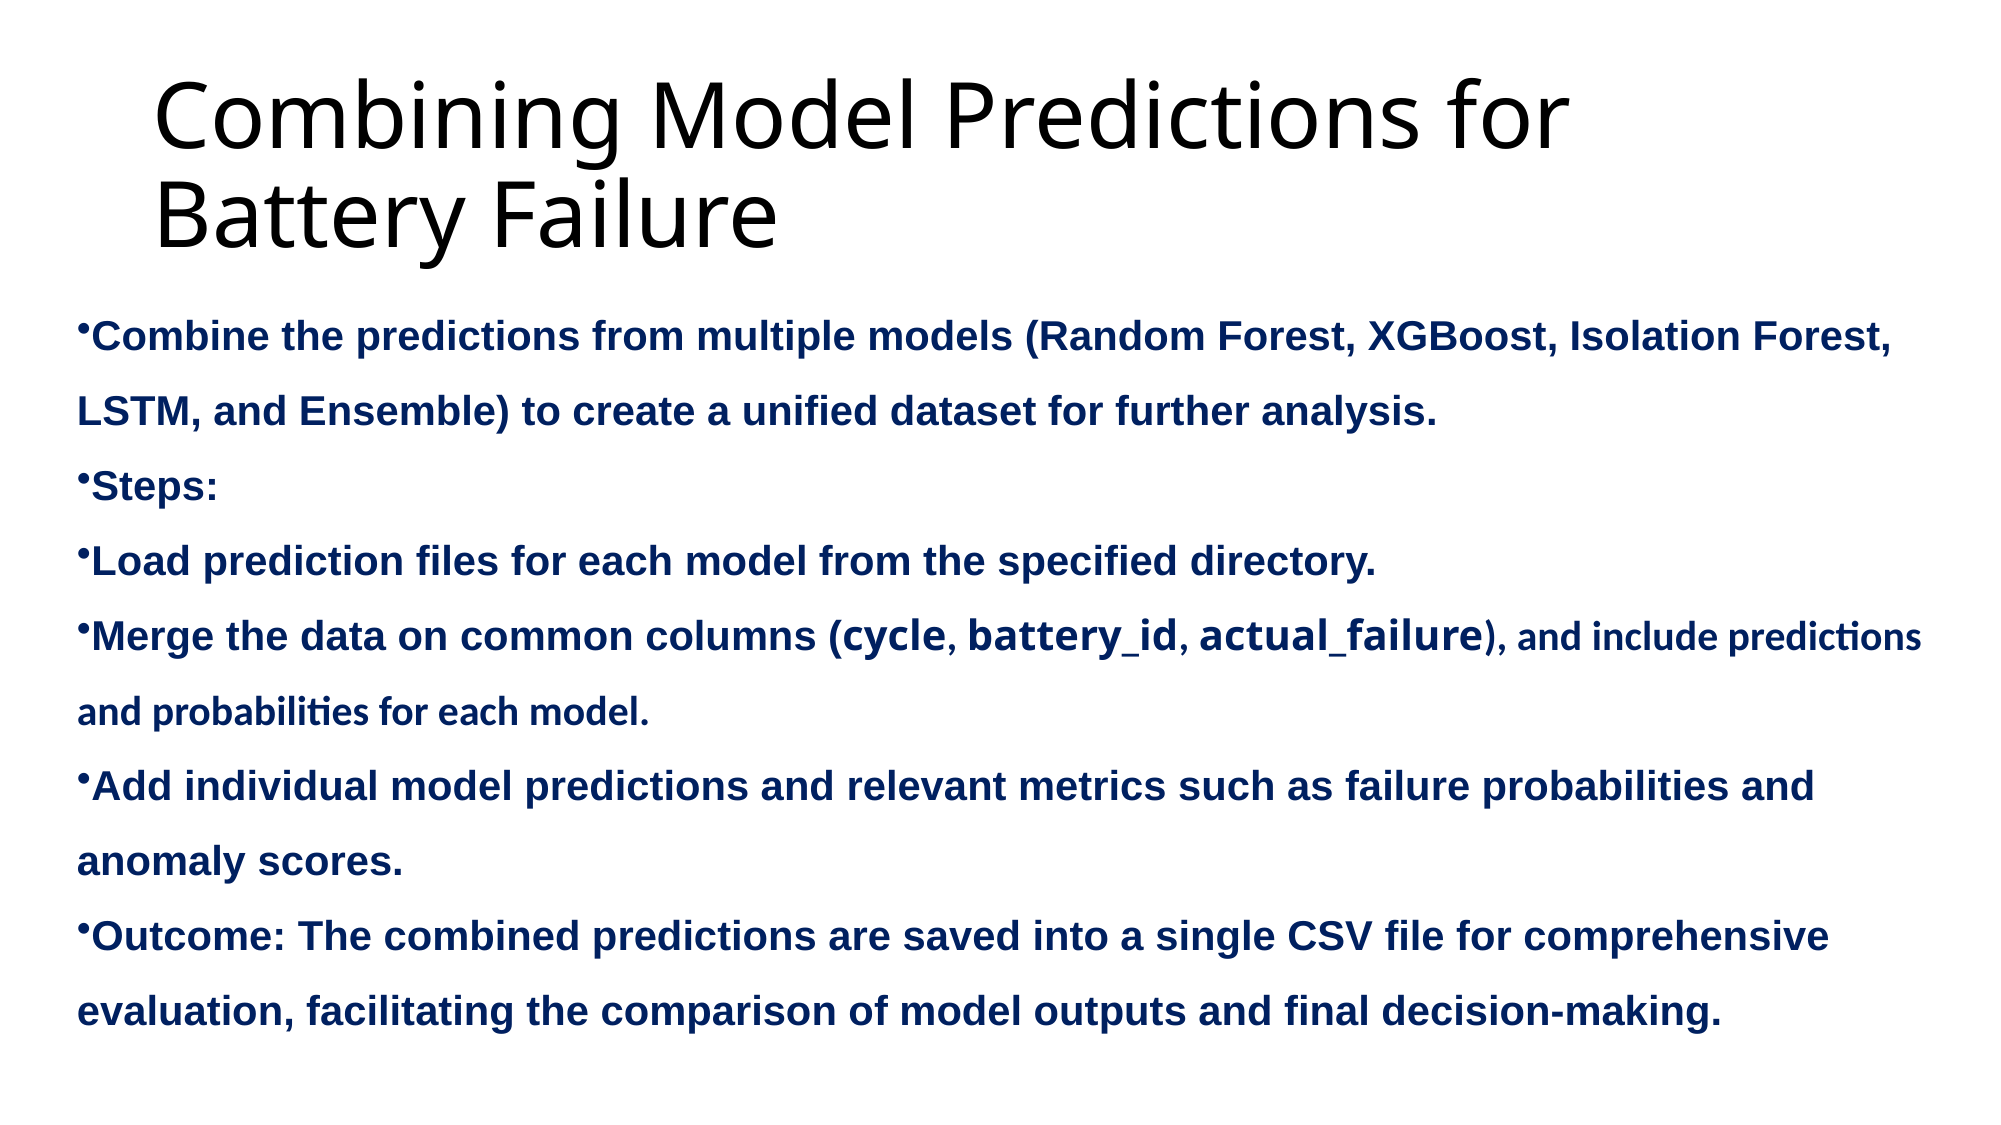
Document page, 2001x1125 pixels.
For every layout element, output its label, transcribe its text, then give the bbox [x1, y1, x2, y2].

title Combining Model Predictions for Battery Failure [137, 59, 1863, 276]
list Combine the predictions from multiple models (Random Forest, XGBoost, Isolation Forest, LSTM, and Ensemble) to create a unified dataset for further analysis. Steps: Load prediction files for each model from the specified directory. Merge the data on common columns (cycle, battery_id, actual_failure), and include predictions and probabilities for each model. Add individual model predictions and relevant metrics such as failure probabilities and anomaly scores. Outcome: The combined predictions are saved into a single CSV file for comprehensive evaluation, facilitating the comparison of model outputs and final decision-making. [61, 276, 1987, 1042]
